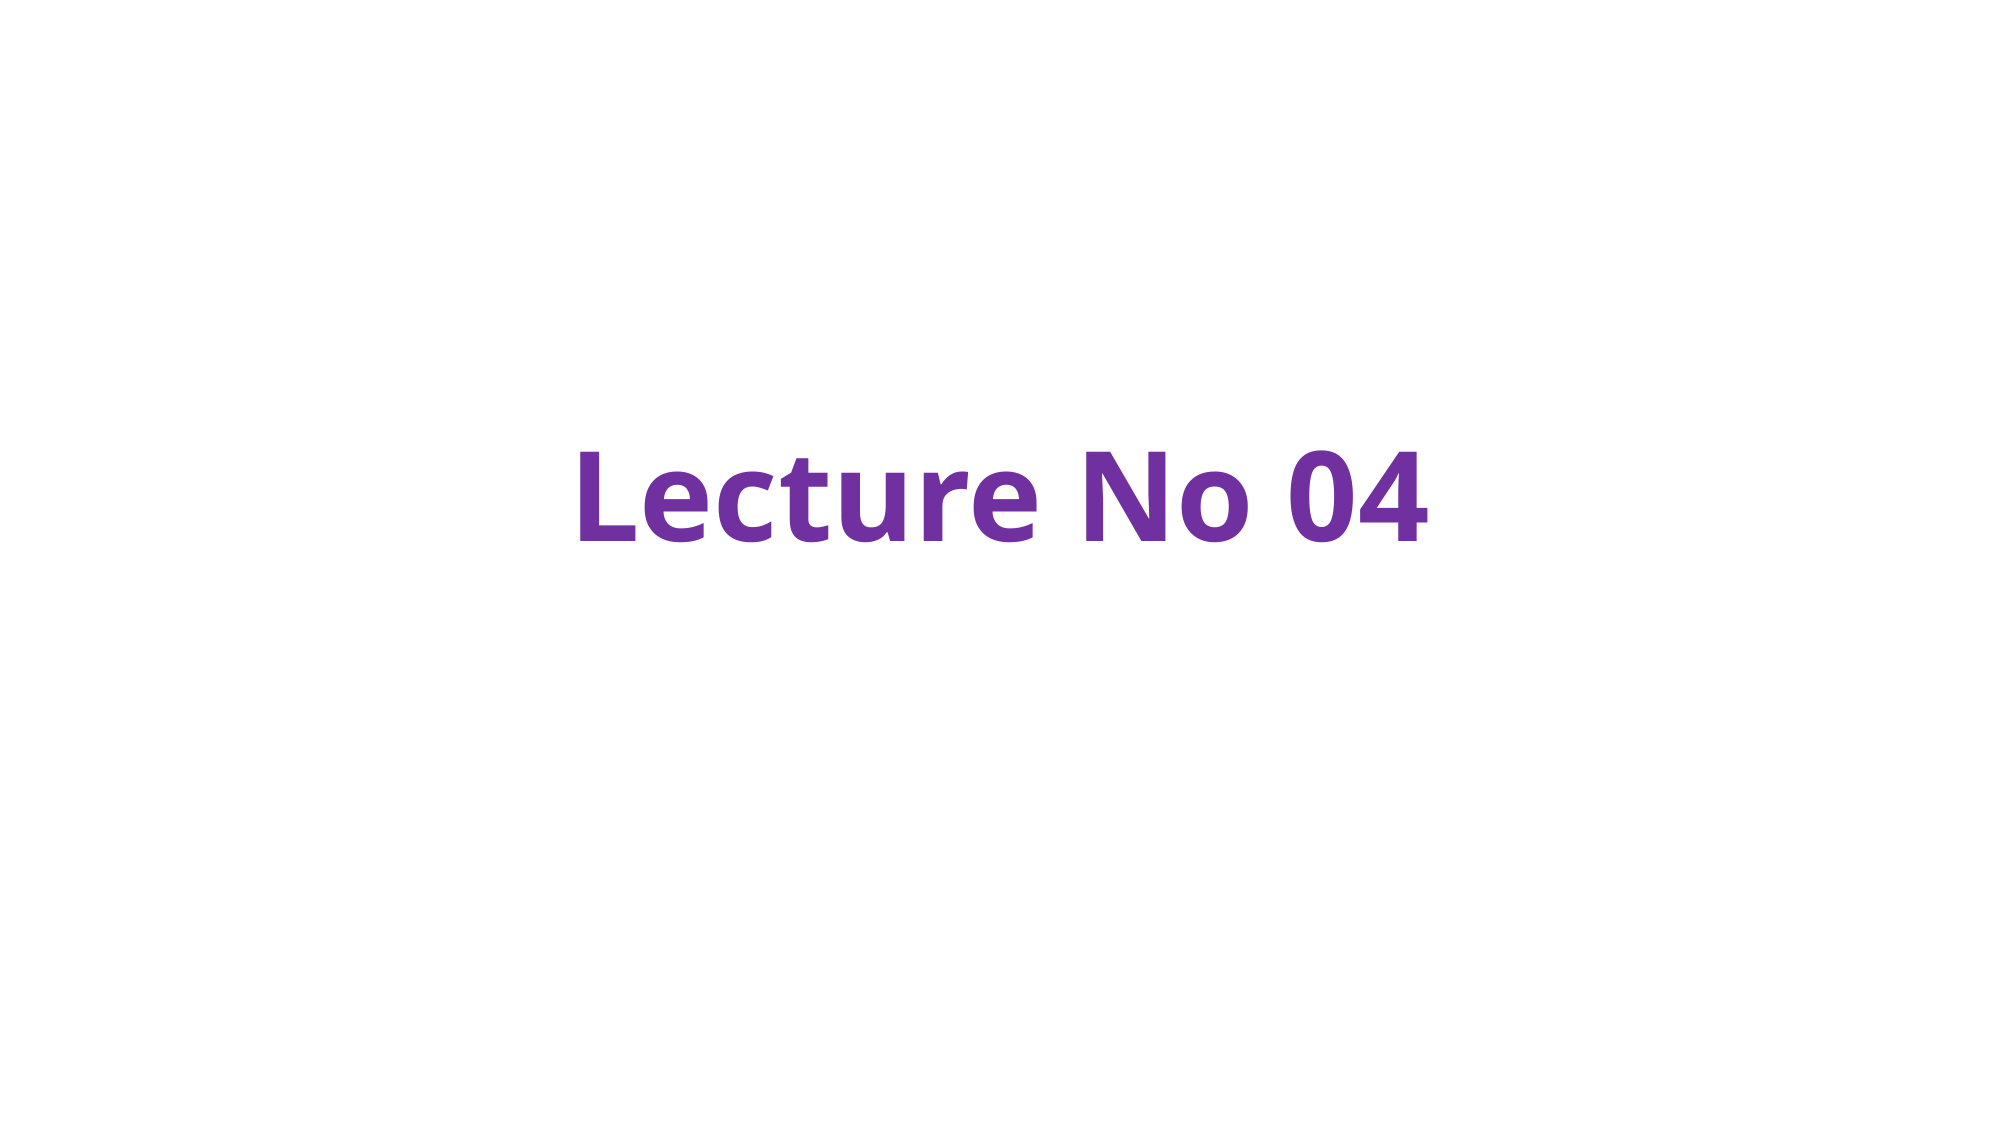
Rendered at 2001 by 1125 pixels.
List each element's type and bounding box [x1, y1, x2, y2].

text_box [165, 117, 1804, 1055]
